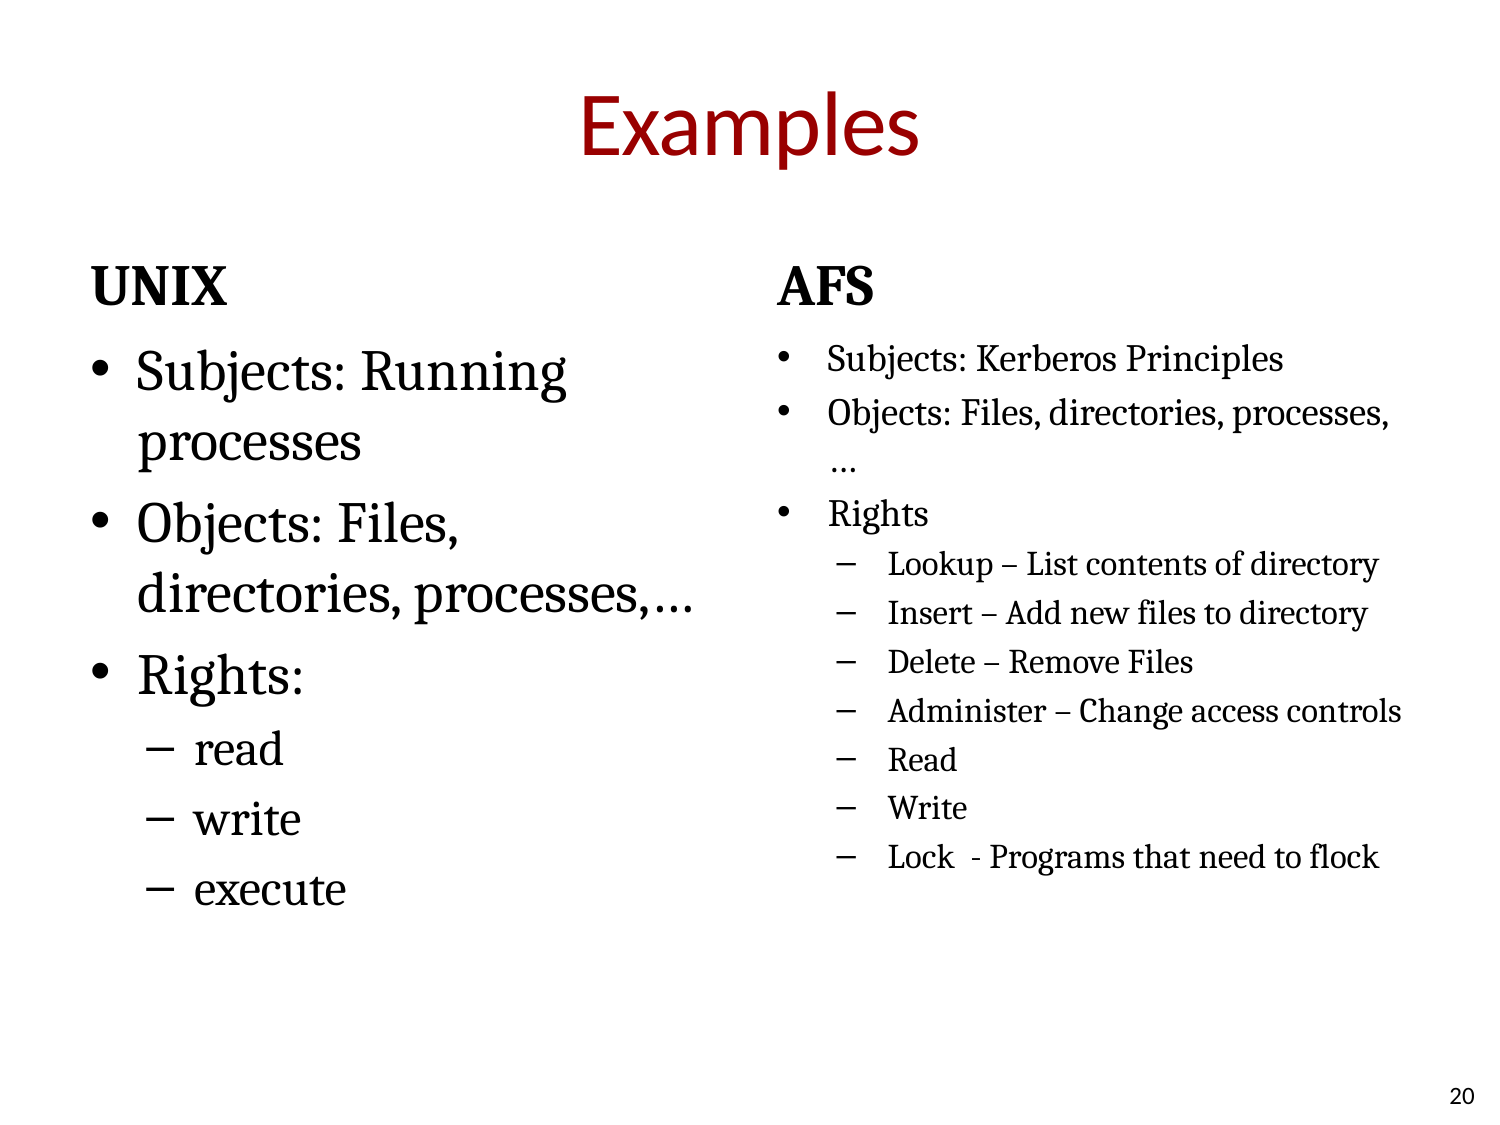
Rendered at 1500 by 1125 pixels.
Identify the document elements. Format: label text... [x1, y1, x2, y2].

list Subjects: Running processes Objects: Files, directories, processes,… Rights: read write execute [75, 324, 738, 1005]
title Examples [75, 24, 1425, 213]
slide_number 20 [1125, 1065, 1475, 1125]
list UNIX [75, 251, 738, 324]
list AFS [761, 251, 1425, 324]
list Subjects: Kerberos Principles Objects: Files, directories, processes, … Rights Lookup – List contents of directory Insert – Add new files to directory Delete – Remove Files Administer – Change access controls Read Write Lock - Programs that need to flock [761, 324, 1425, 1005]
